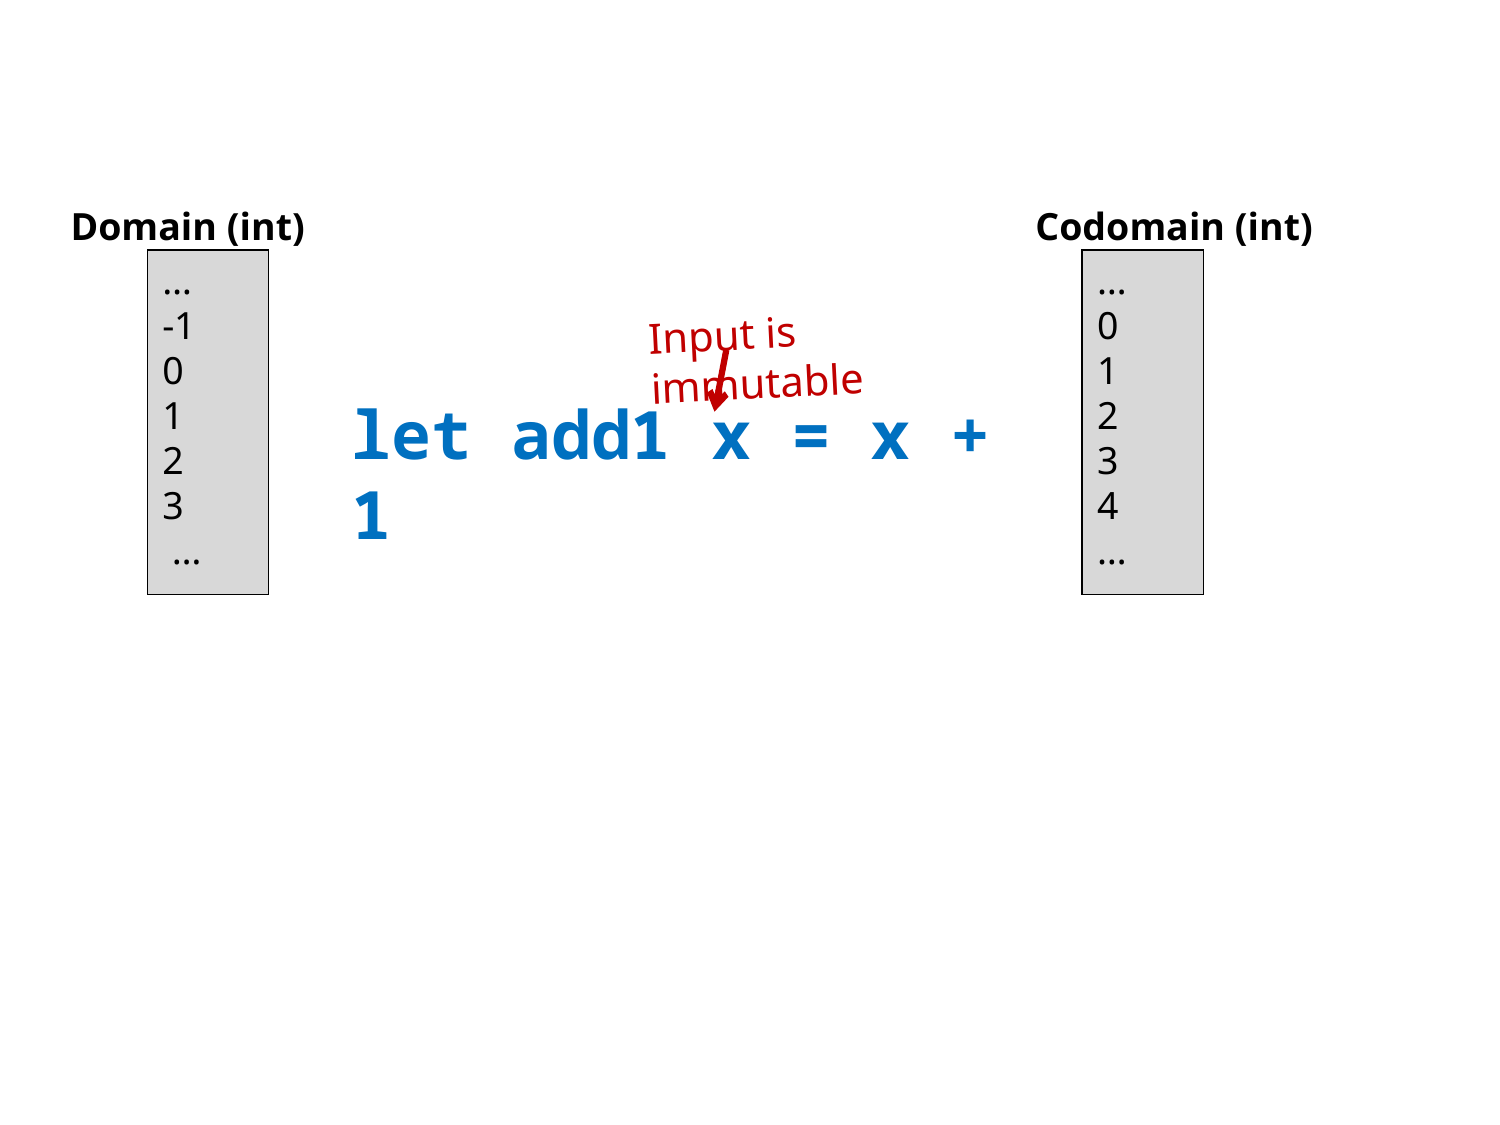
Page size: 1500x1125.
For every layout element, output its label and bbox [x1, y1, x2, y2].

text_box [633, 298, 926, 412]
text_box [62, 199, 1433, 663]
